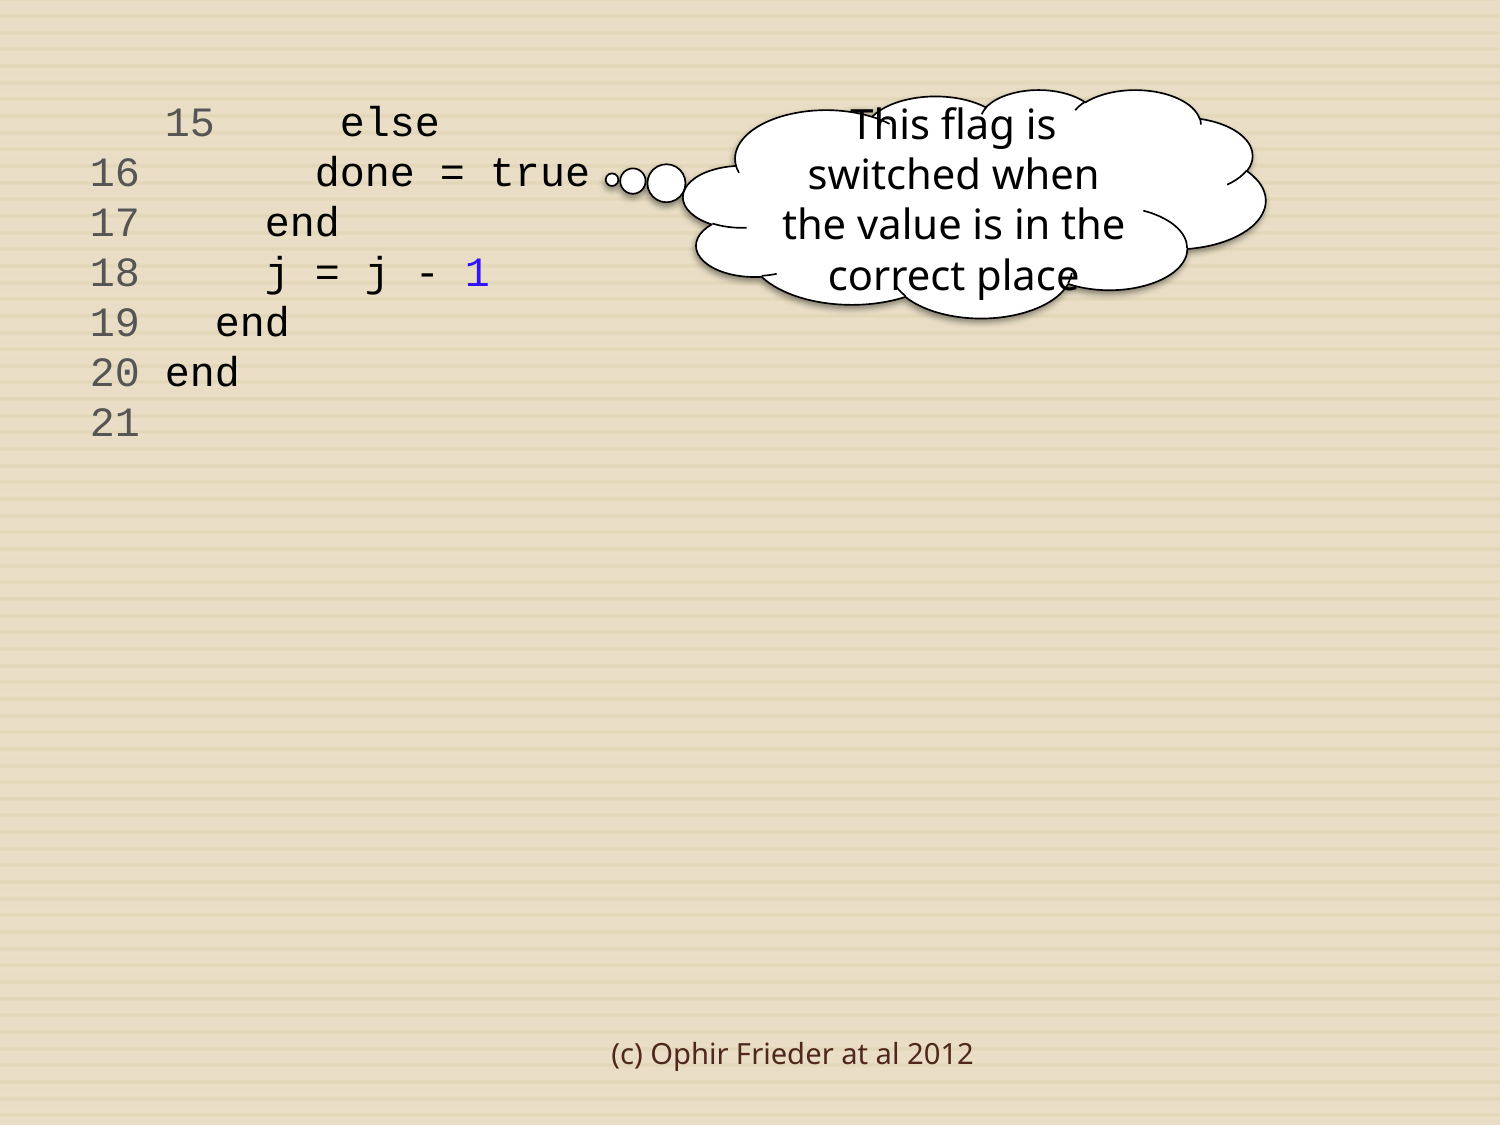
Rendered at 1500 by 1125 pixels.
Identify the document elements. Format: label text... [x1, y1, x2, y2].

text_box 15 else 16 done = true 17 end 18 j = j - 1 19 end 20 end 21 [0, 37, 1500, 503]
footer (c) Ophir Frieder at al 2012 [99, 1024, 990, 1085]
text_box This flag is switched when the value is in the correct place [604, 89, 1267, 320]
